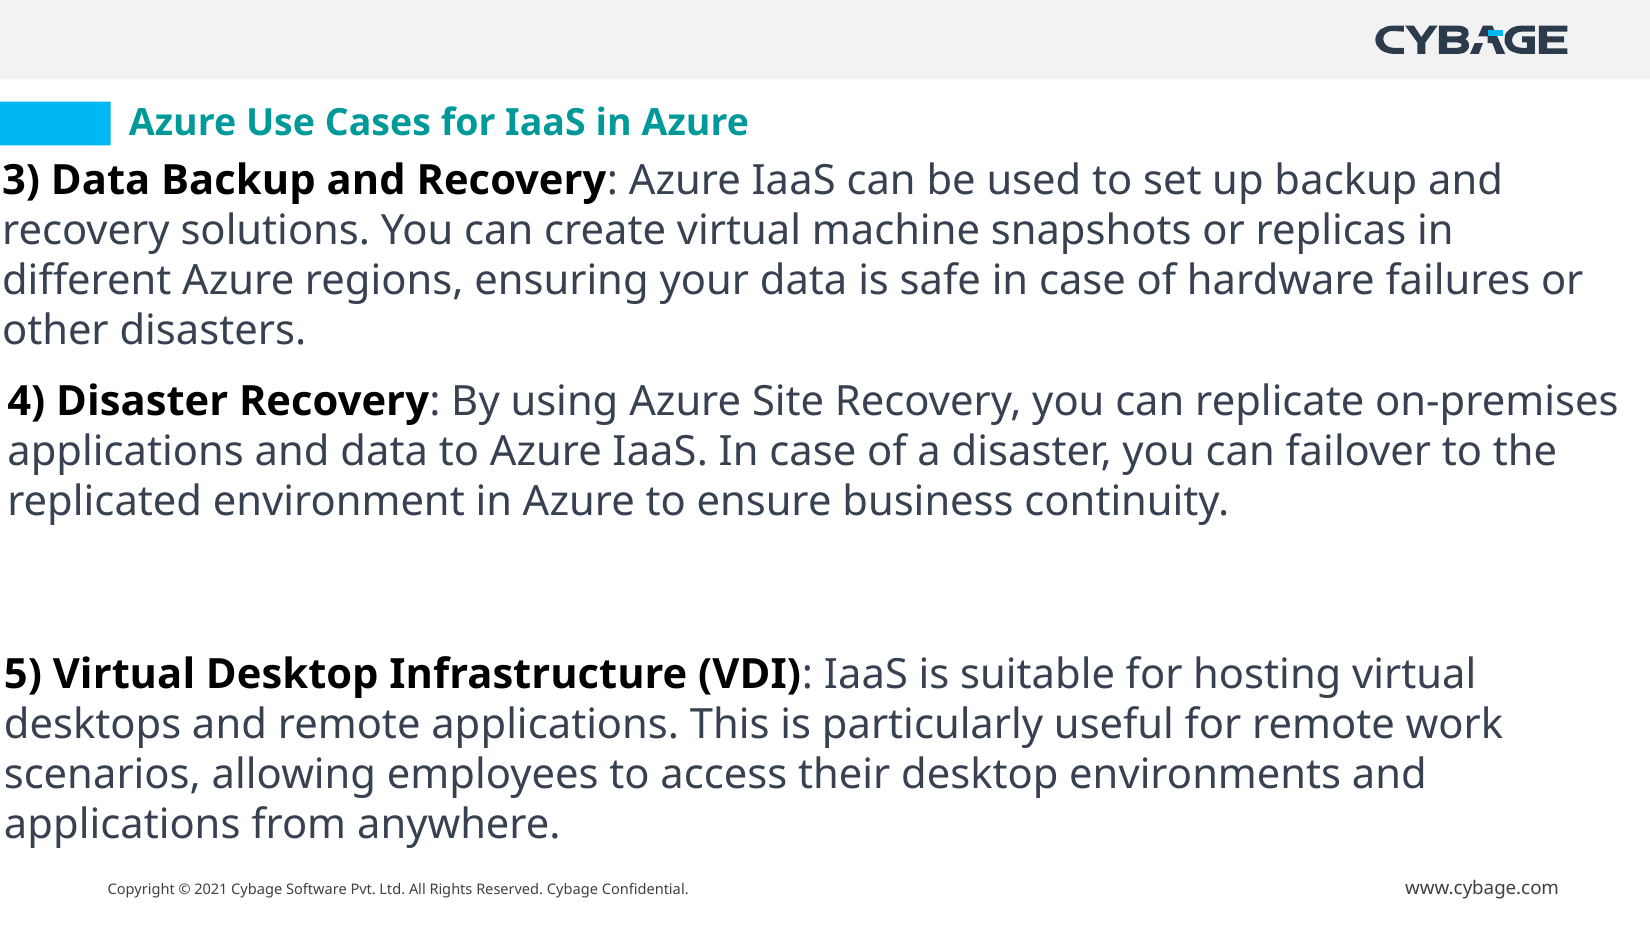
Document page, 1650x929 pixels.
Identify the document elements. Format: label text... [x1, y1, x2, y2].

text_box 5) Virtual Desktop Infrastructure (VDI): IaaS is suitable for hosting virtual desktops and remote applications. This is particularly useful for remote work scenarios, allowing employees to access their desktop environments and applications from anywhere. [0, 639, 1646, 854]
text_box 4) Disaster Recovery: By using Azure Site Recovery, you can replicate on-premises applications and data to Azure IaaS. In case of a disaster, you can failover to the replicated environment in Azure to ensure business continuity. [0, 366, 1643, 531]
title Azure Use Cases for IaaS in Azure [112, 89, 1598, 145]
text_box 3) Data Backup and Recovery: Azure IaaS can be used to set up backup and recovery solutions. You can create virtual machine snapshots or replicas in different Azure regions, ensuring your data is safe in case of hardware failures or other disasters. [0, 145, 1638, 361]
